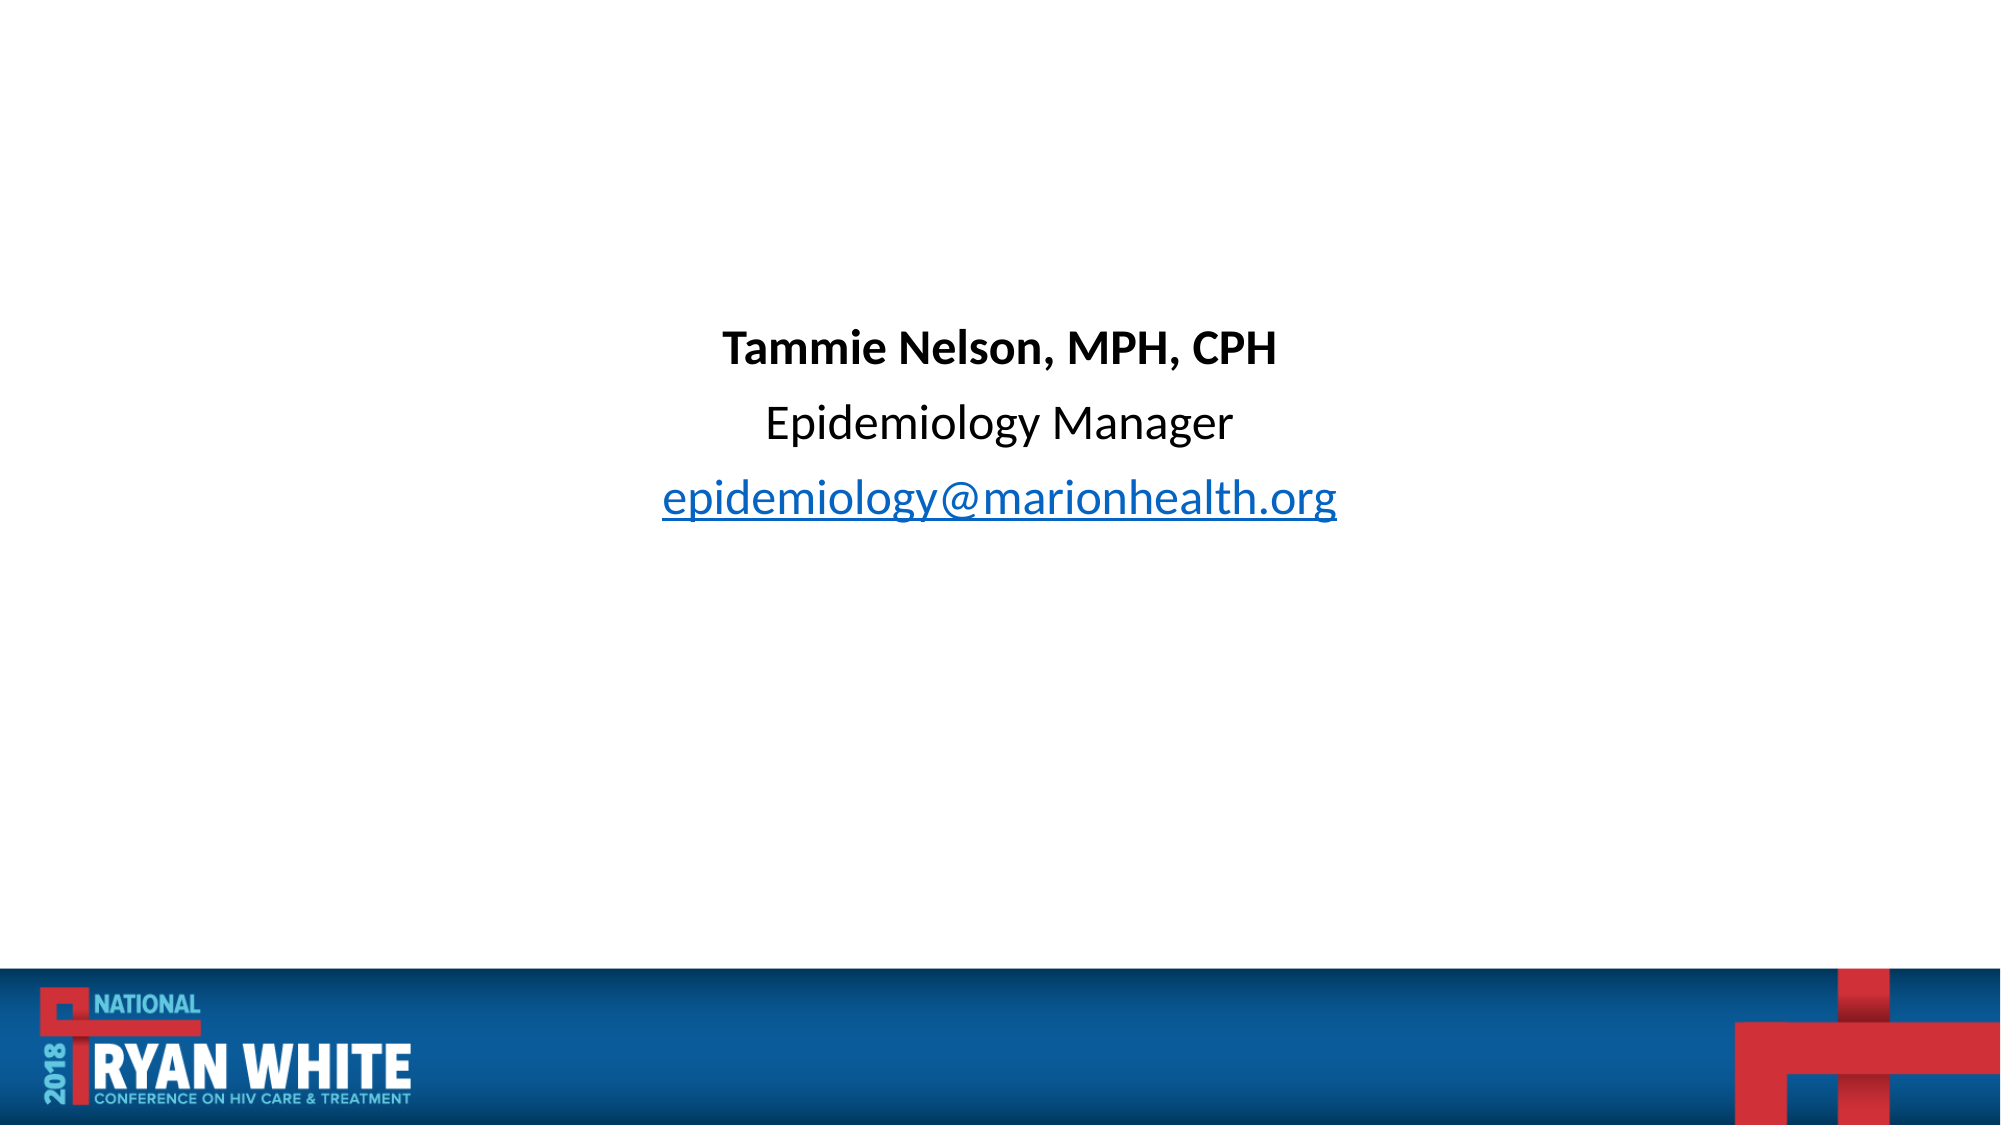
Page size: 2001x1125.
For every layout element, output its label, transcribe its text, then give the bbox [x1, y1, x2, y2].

picture [0, 0, 2001, 1125]
list Tammie Nelson, MPH, CPH Epidemiology Manager epidemiology@marionhealth.org [337, 112, 1663, 887]
